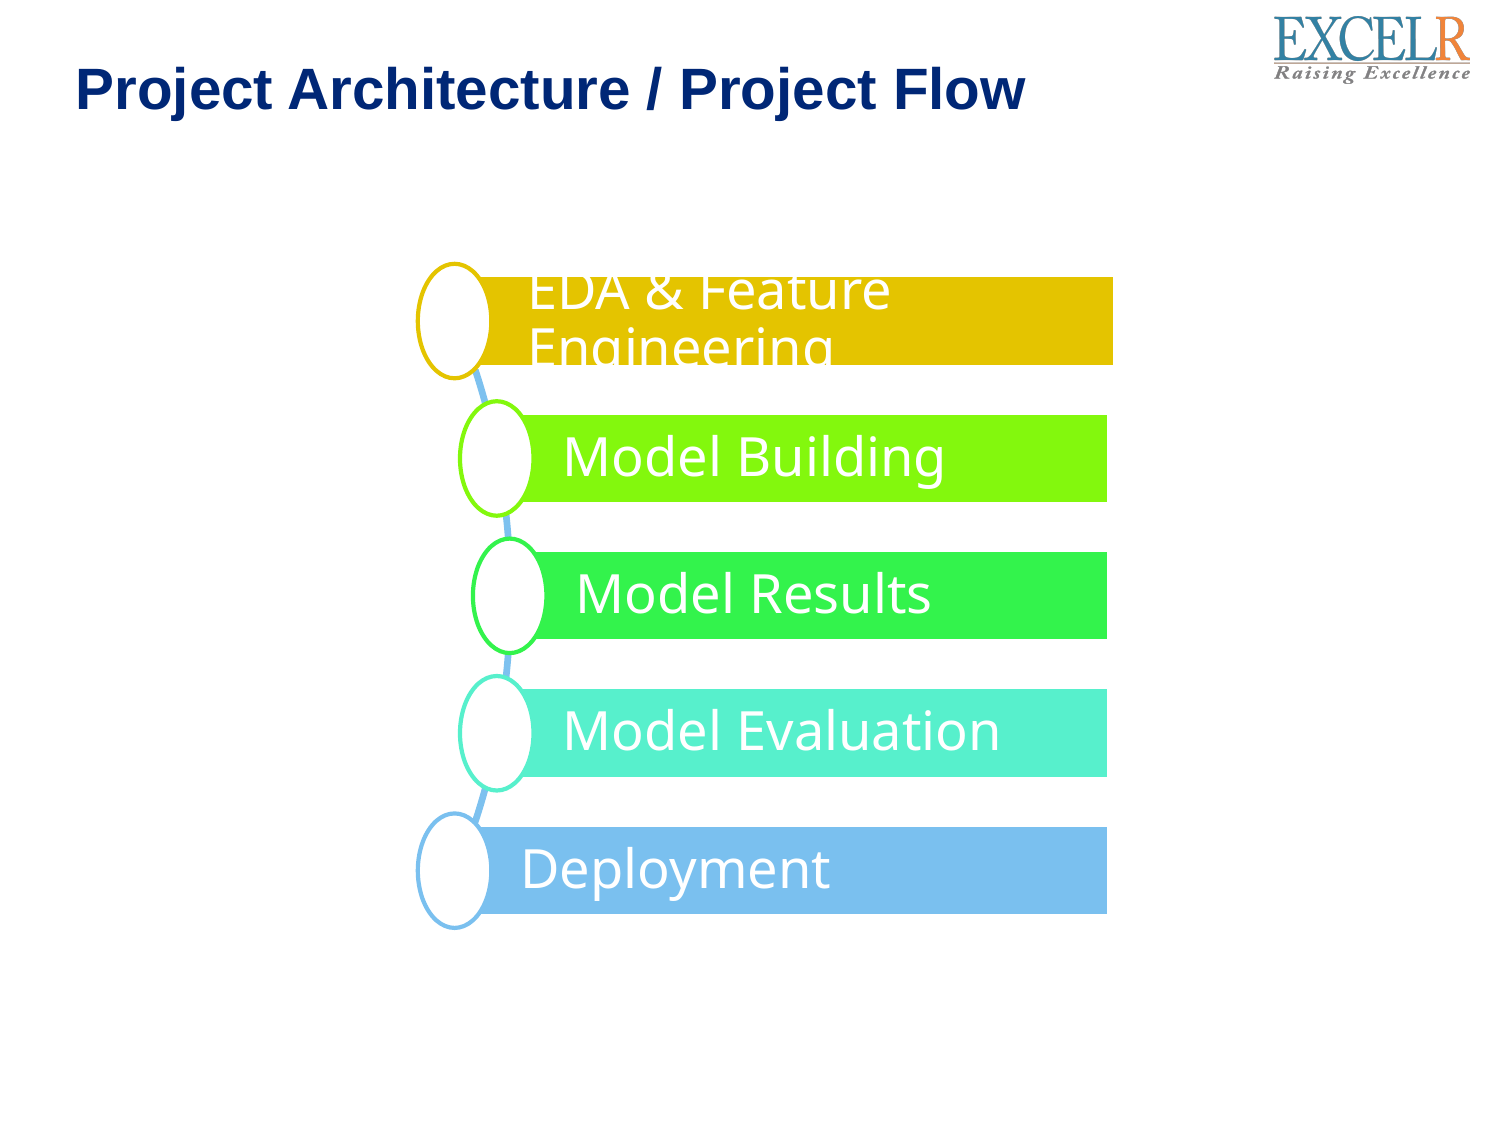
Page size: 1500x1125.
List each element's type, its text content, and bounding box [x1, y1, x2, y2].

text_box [0, 102, 1116, 1090]
text_box Project Architecture / Project Flow [60, 43, 1068, 100]
picture [1274, 16, 1470, 85]
